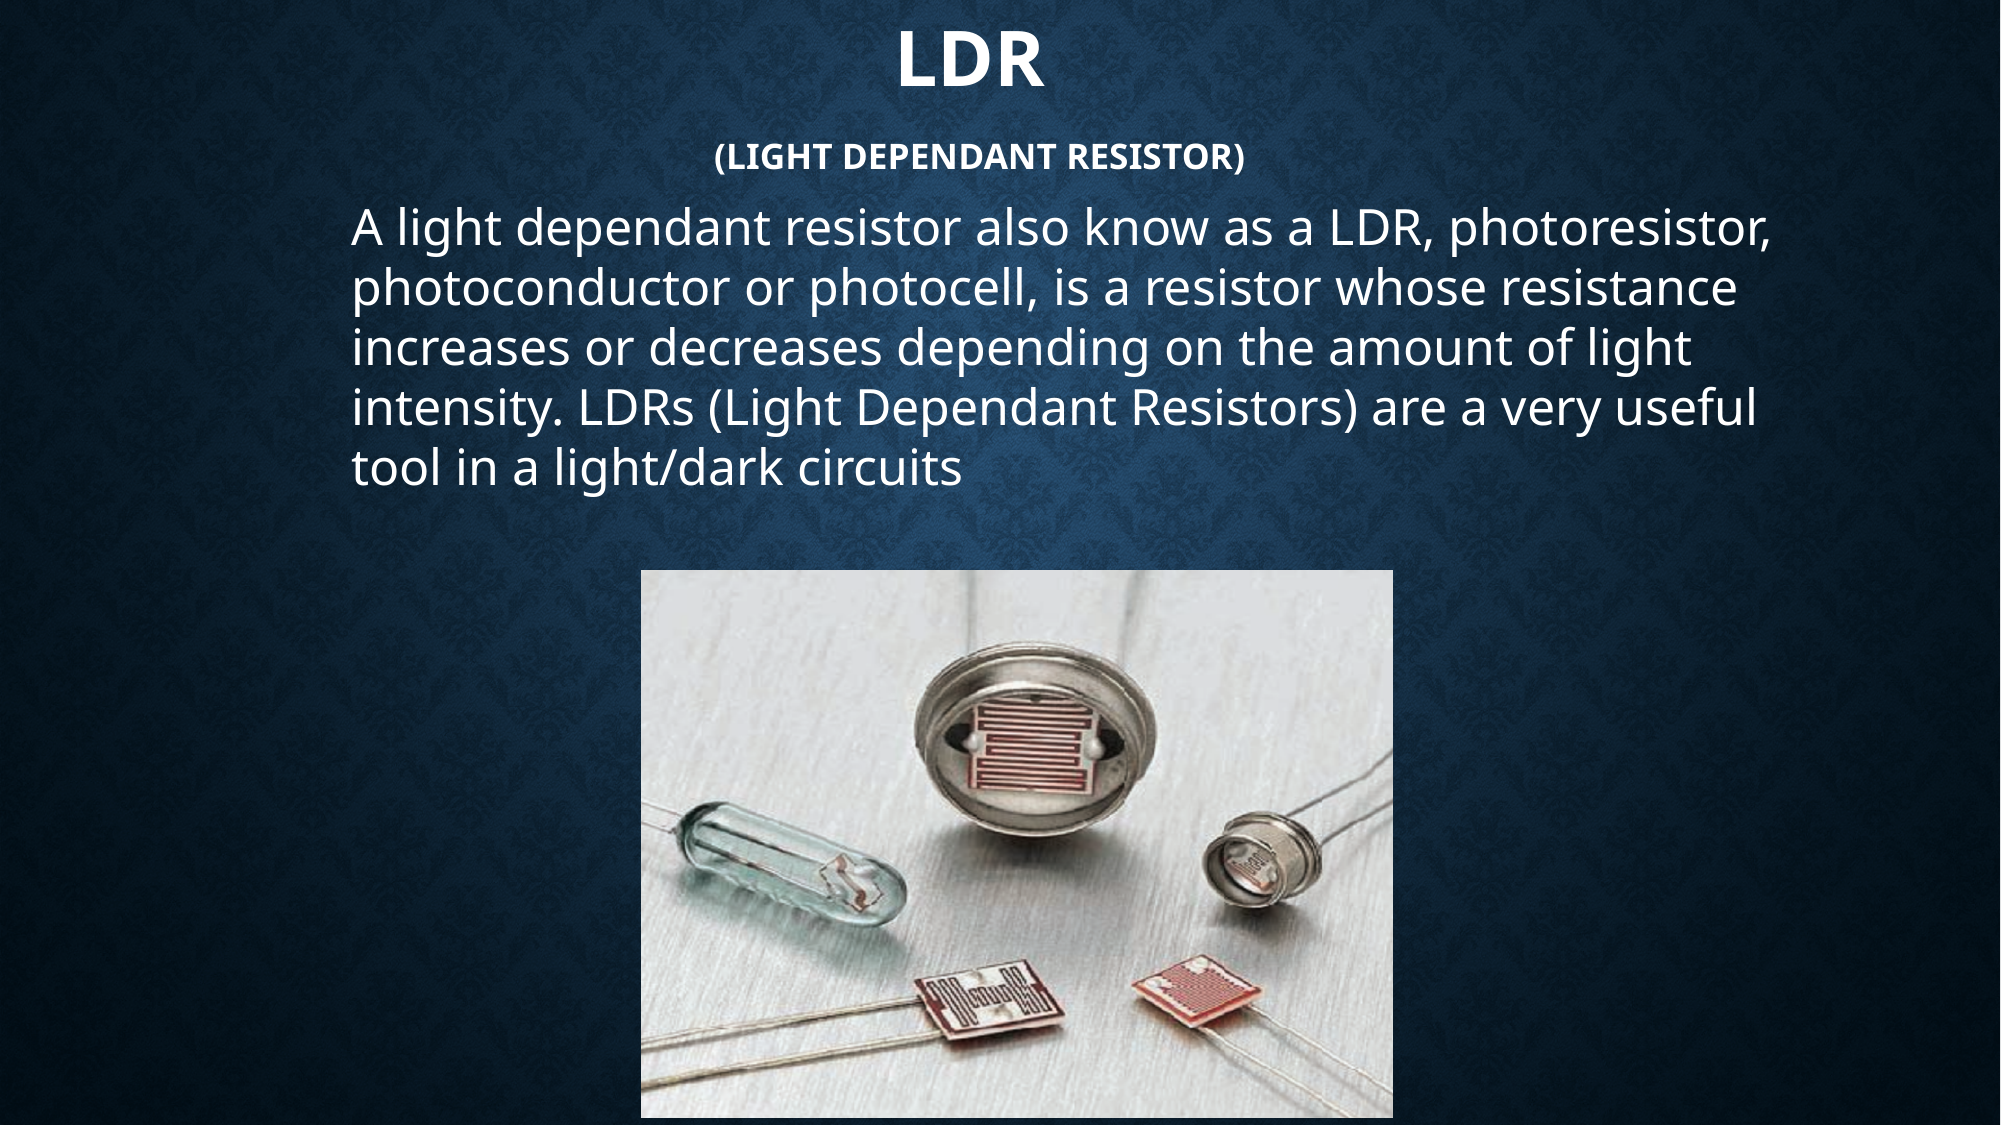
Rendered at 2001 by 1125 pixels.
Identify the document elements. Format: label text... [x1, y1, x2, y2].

title LDR (Light Dependant Resistor) [231, 11, 1709, 194]
picture [640, 569, 1393, 1119]
text_box A light dependant resistor also know as a LDR, photoresistor, photoconductor or photocell, is a resistor whose resistance increases or decreases depending on the amount of light intensity. LDRs (Light Dependant Resistors) are a very useful tool in a light/dark circuits [261, 188, 1870, 504]
